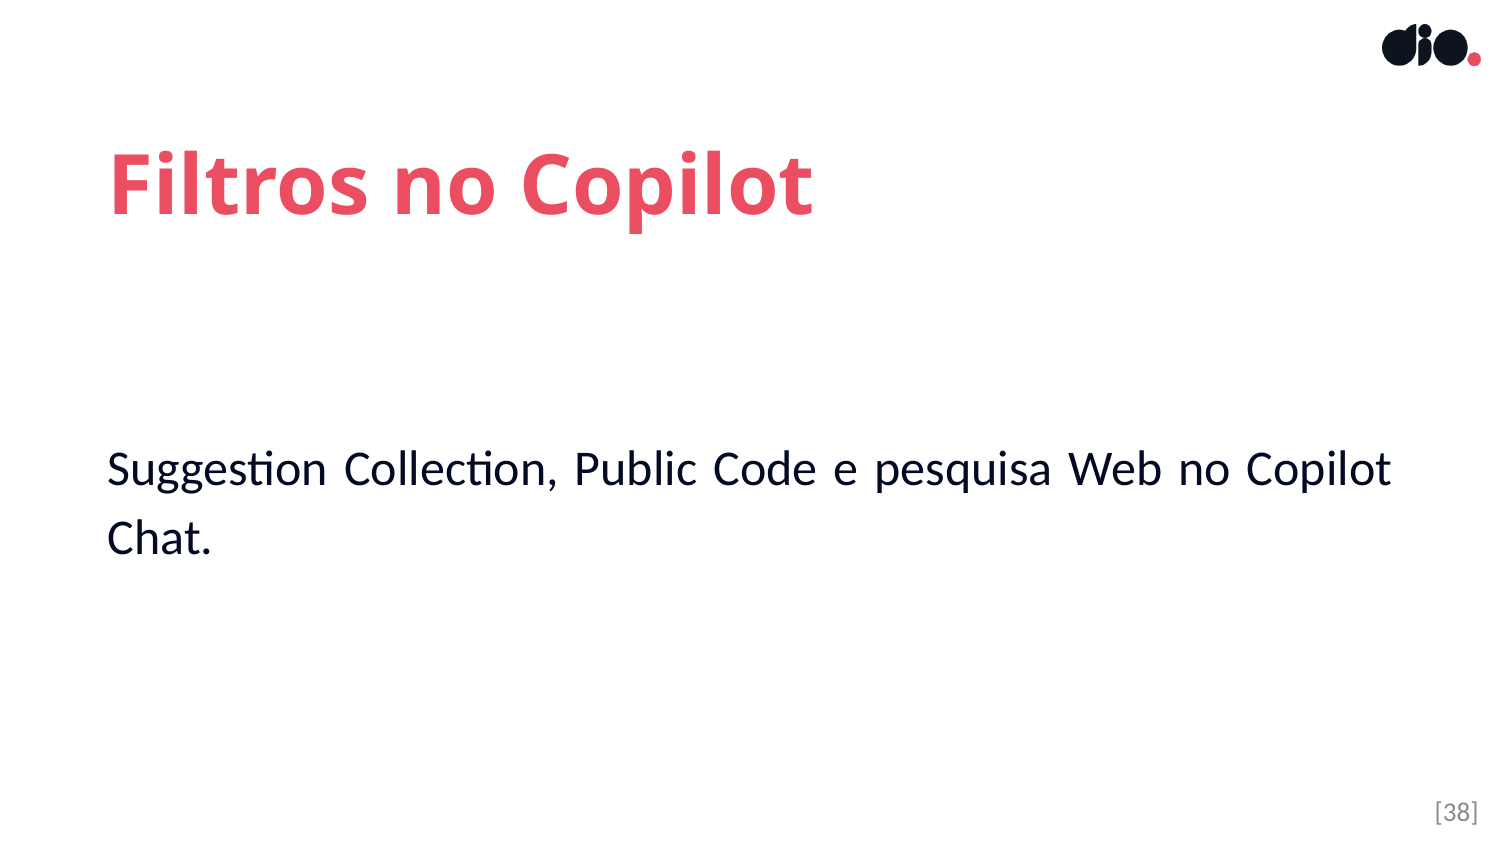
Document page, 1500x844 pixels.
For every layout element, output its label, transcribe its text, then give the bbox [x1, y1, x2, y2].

picture [1382, 24, 1481, 66]
text_box Filtros no Copilot [92, 104, 1408, 243]
slide_number [38] [1403, 779, 1494, 844]
text_box Suggestion Collection, Public Code e pesquisa Web no Copilot Chat. [92, 243, 1408, 749]
